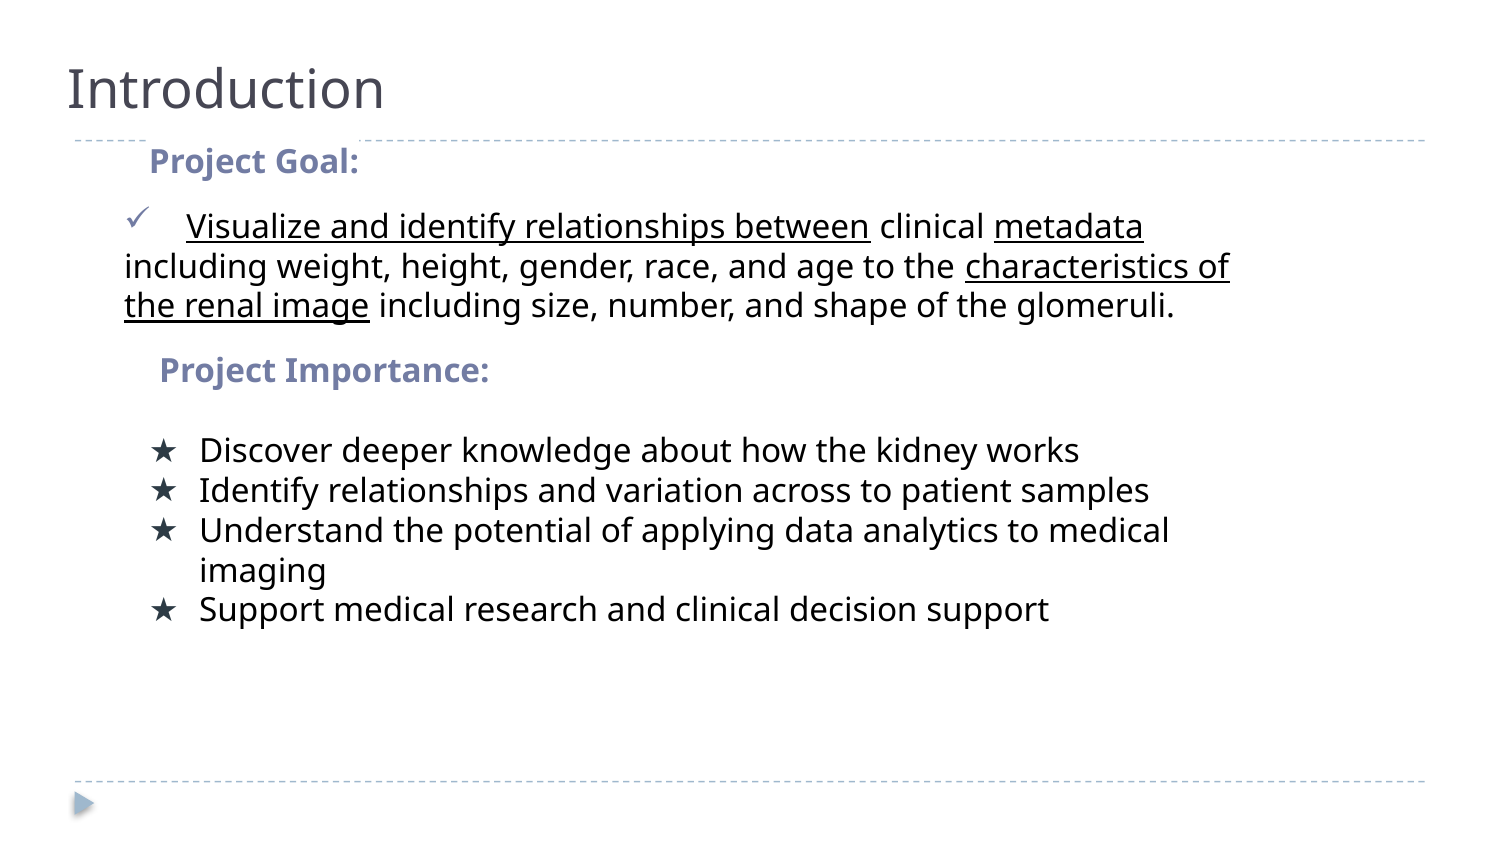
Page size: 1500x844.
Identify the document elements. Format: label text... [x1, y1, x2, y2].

list Project Goal: Visualize and identify relationships between clinical metadata including weight, height, gender, race, and age to the characteristics of the renal image including size, number, and shape of the glomeruli. Project Importance: Discover deeper knowledge about how the kidney works Identify relationships and variation across to patient samples Understand the potential of applying data analytics to medical imaging Support medical research and clinical decision support [109, 125, 1256, 648]
title Introduction [52, 39, 595, 157]
